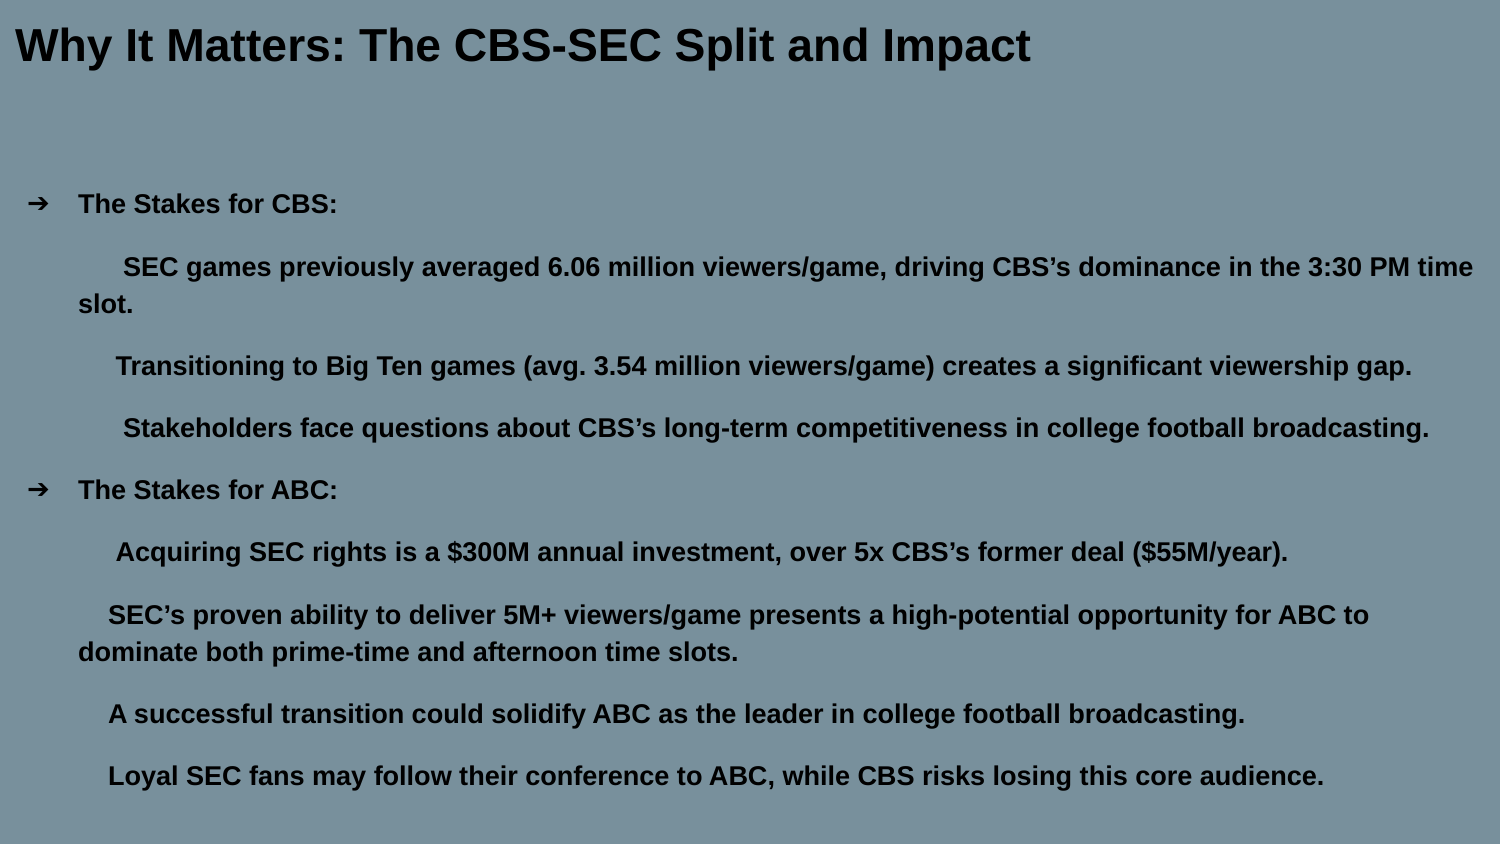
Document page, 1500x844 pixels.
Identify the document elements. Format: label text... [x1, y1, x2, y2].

list The Stakes for CBS: SEC games previously averaged 6.06 million viewers/game, driving CBS’s dominance in the 3:30 PM time slot. Transitioning to Big Ten games (avg. 3.54 million viewers/game) creates a significant viewership gap. Stakeholders face questions about CBS’s long-term competitiveness in college football broadcasting. The Stakes for ABC: Acquiring SEC rights is a $300M annual investment, over 5x CBS’s former deal ($55M/year). SEC’s proven ability to deliver 5M+ viewers/game presents a high-potential opportunity for ABC to dominate both prime-time and afternoon time slots. A successful transition could solidify ABC as the leader in college football broadcasting. Loyal SEC fans may follow their conference to ABC, while CBS risks losing this core audience. [0, 166, 1500, 844]
title Why It Matters: The CBS-SEC Split and Impact [0, 0, 1449, 166]
